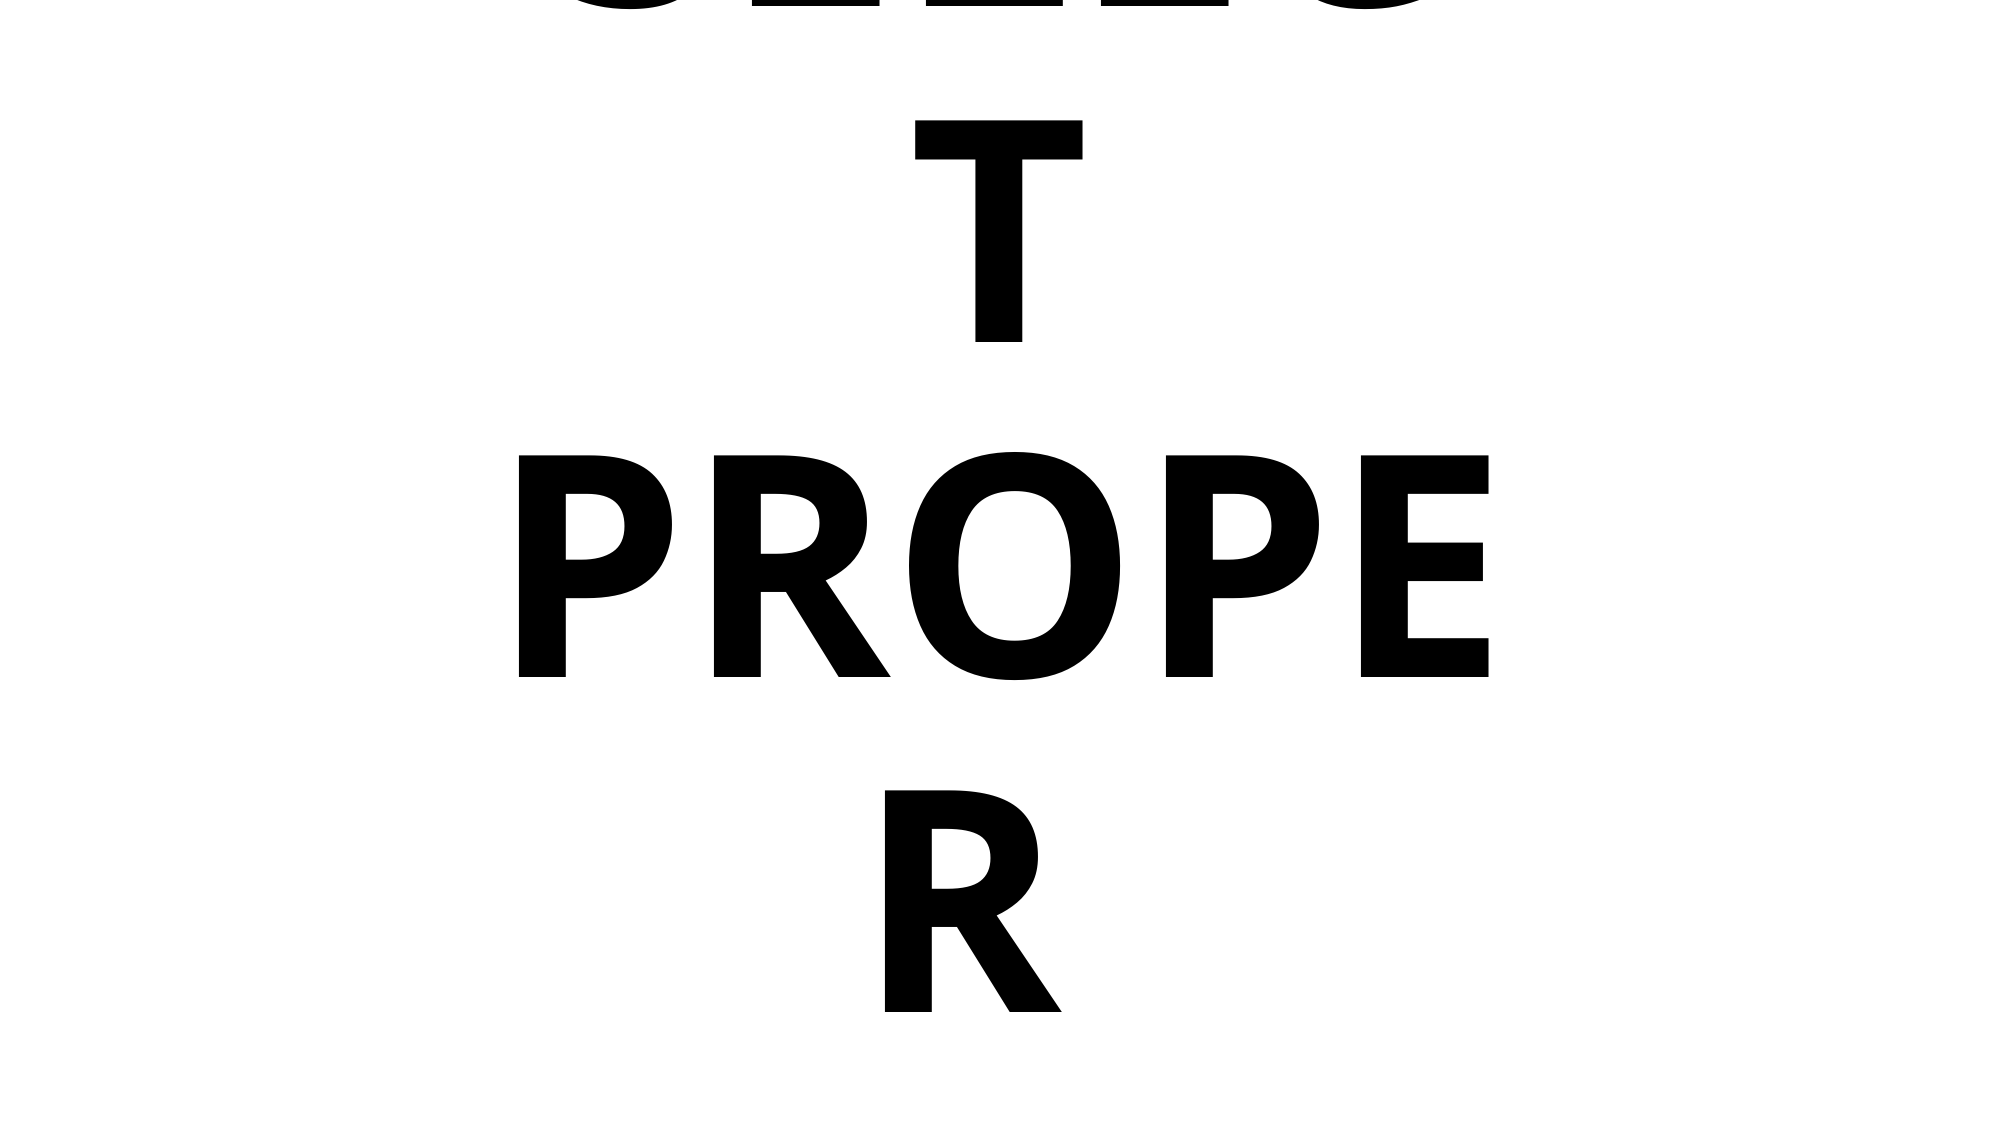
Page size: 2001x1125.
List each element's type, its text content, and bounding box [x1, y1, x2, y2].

title Select Proper Key [464, 81, 1536, 1073]
